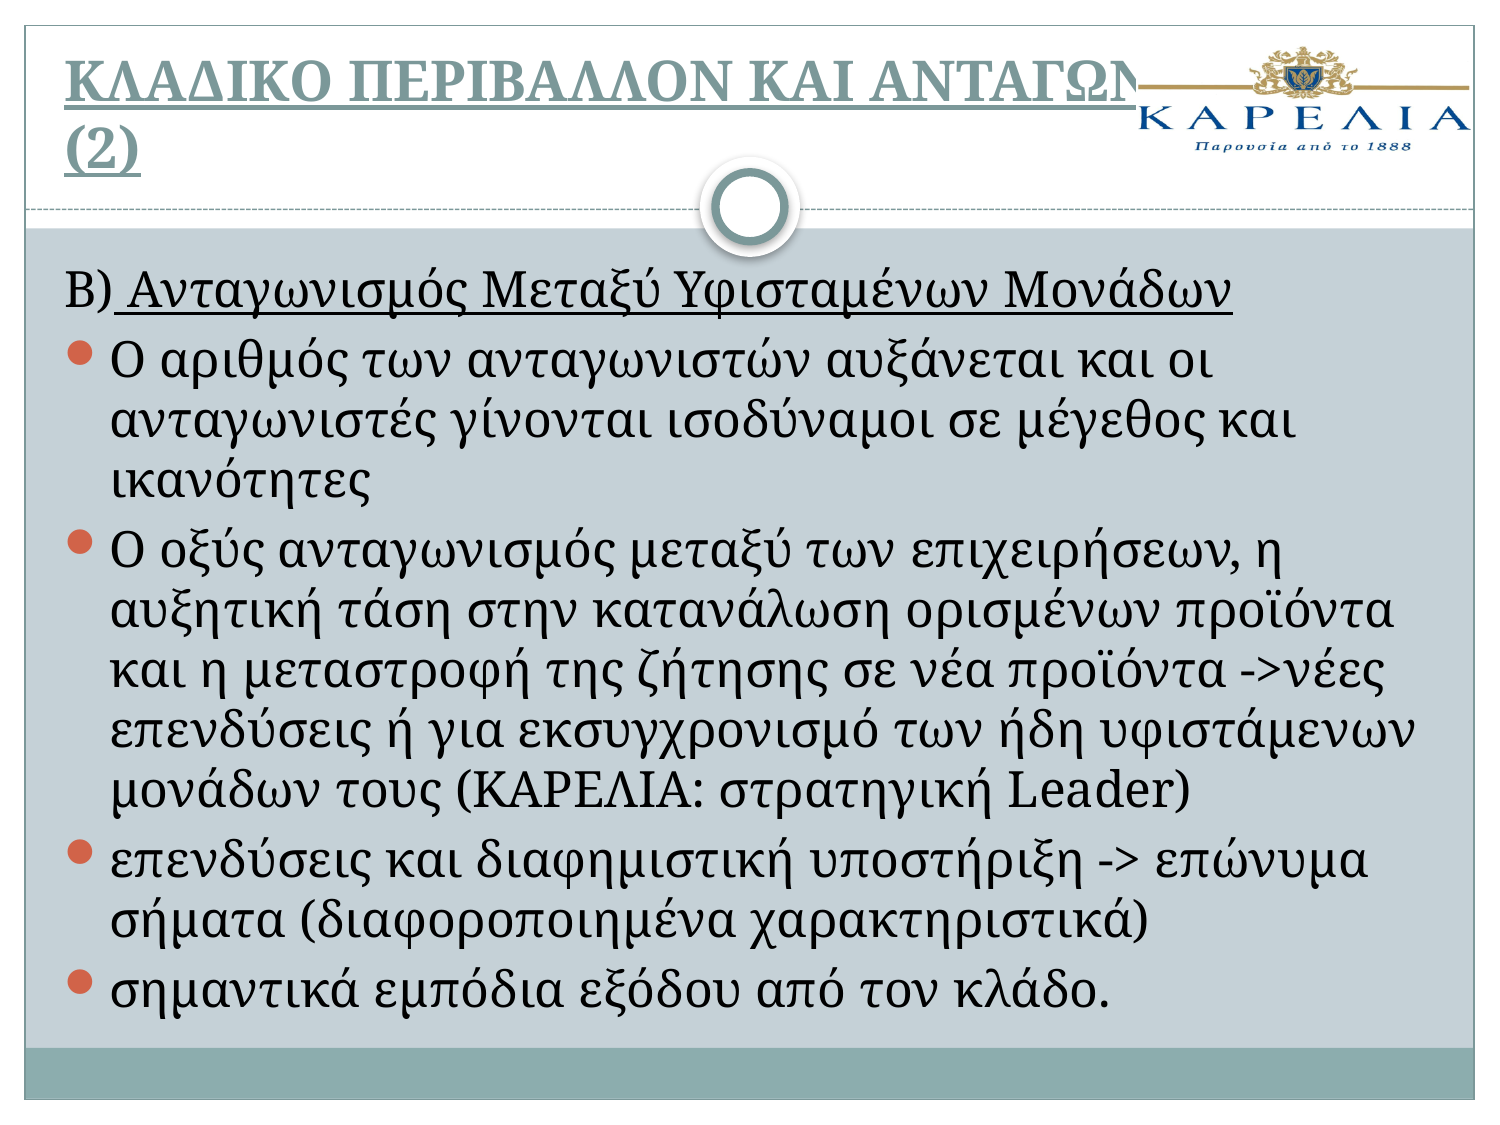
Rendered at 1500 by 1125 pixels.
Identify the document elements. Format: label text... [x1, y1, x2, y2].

list Β) Ανταγωνισμός Μεταξύ Υφισταμένων Μονάδων Ο αριθμός των ανταγωνιστών αυξάνεται και οι ανταγωνιστές γίνονται ισοδύναμοι σε μέγεθος και ικανότητες Ο οξύς ανταγωνισμός μεταξύ των επιχειρήσεων, η αυξητική τάση στην κατανάλωση ορισμένων προϊόντα και η μεταστροφή της ζήτησης σε νέα προϊόντα ->νέες επενδύσεις ή για εκσυγχρονισμό των ήδη υφιστάμενων μονάδων τους (ΚΑΡΕΛΙΑ: στρατηγική Leader) επενδύσεις και διαφημιστική υποστήριξη -> επώνυμα σήματα (διαφοροποιημένα χαρακτηριστικά) σημαντικά εμπόδια εξόδου από τον κλάδο. [49, 250, 1445, 1043]
picture [1136, 34, 1471, 163]
title ΚΛΑΔΙΚΟ ΠΕΡΙΒΑΛΛΟΝ ΚΑΙ ΑΝΤΑΓΩΝΙΣΜΟΣ (2) [49, 37, 1450, 188]
